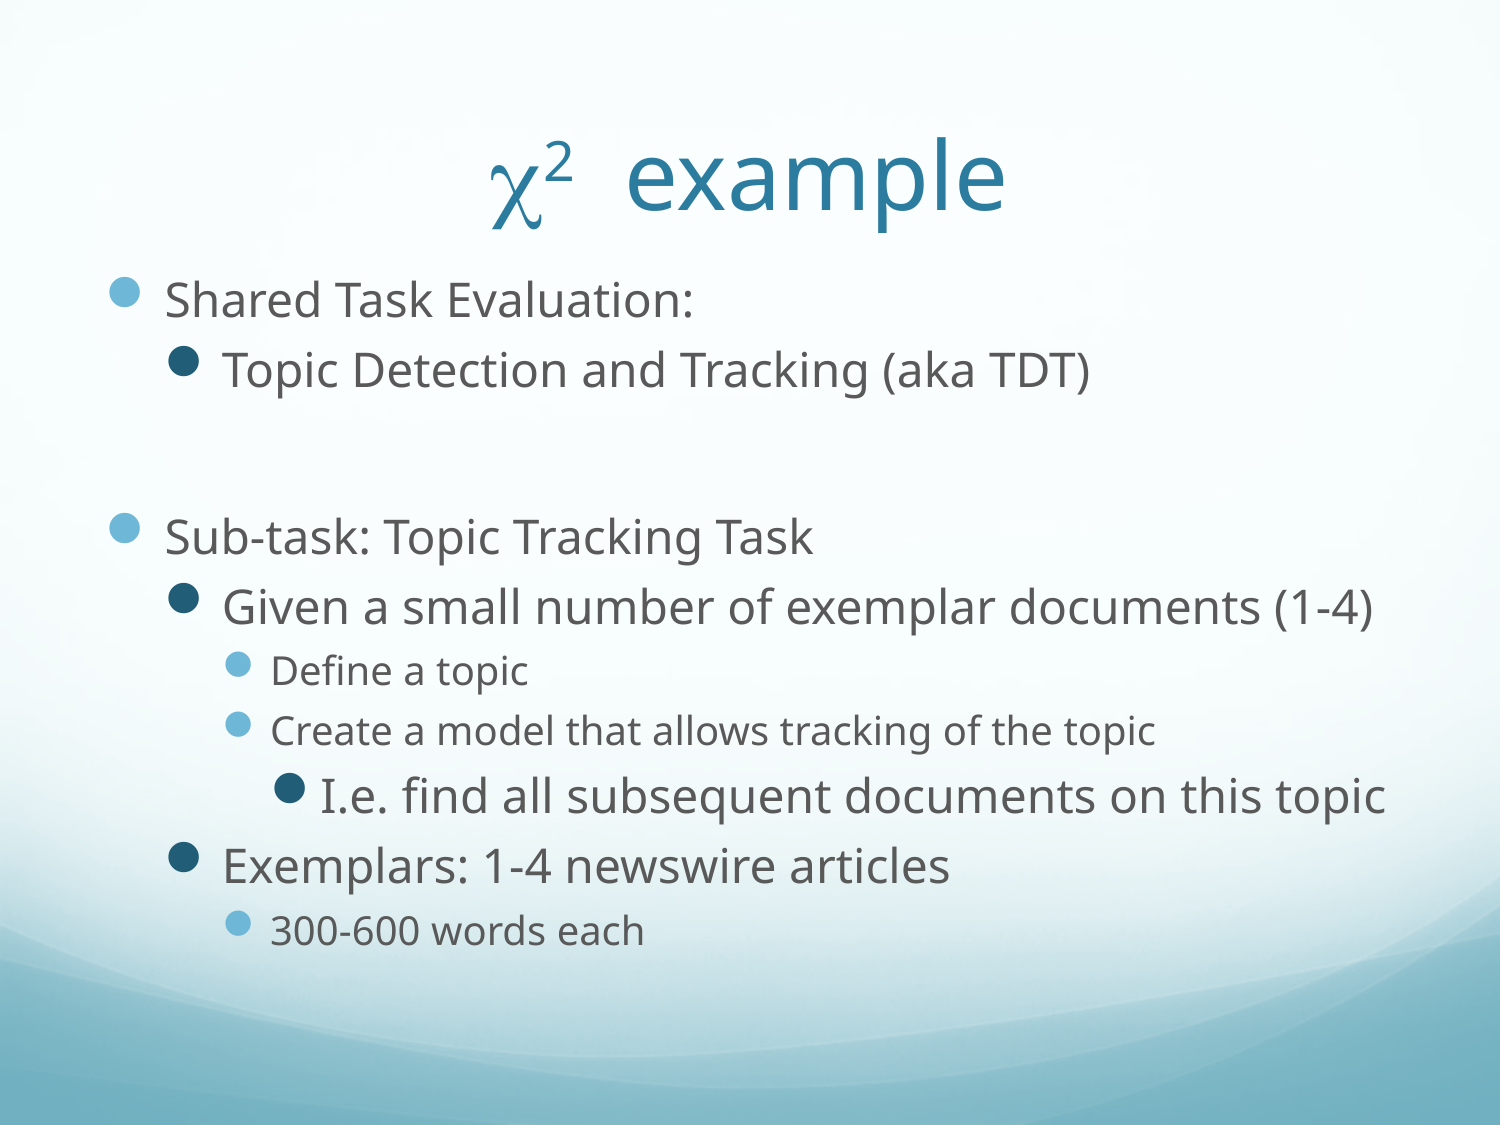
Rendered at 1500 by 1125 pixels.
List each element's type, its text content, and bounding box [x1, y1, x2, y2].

title 2 example [90, 17, 1410, 237]
list Shared Task Evaluation: Topic Detection and Tracking (aka TDT) Sub-task: Topic Tracking Task Given a small number of exemplar documents (1-4) Define a topic Create a model that allows tracking of the topic I.e. find all subsequent documents on this topic Exemplars: 1-4 newswire articles 300-600 words each [90, 262, 1410, 975]
